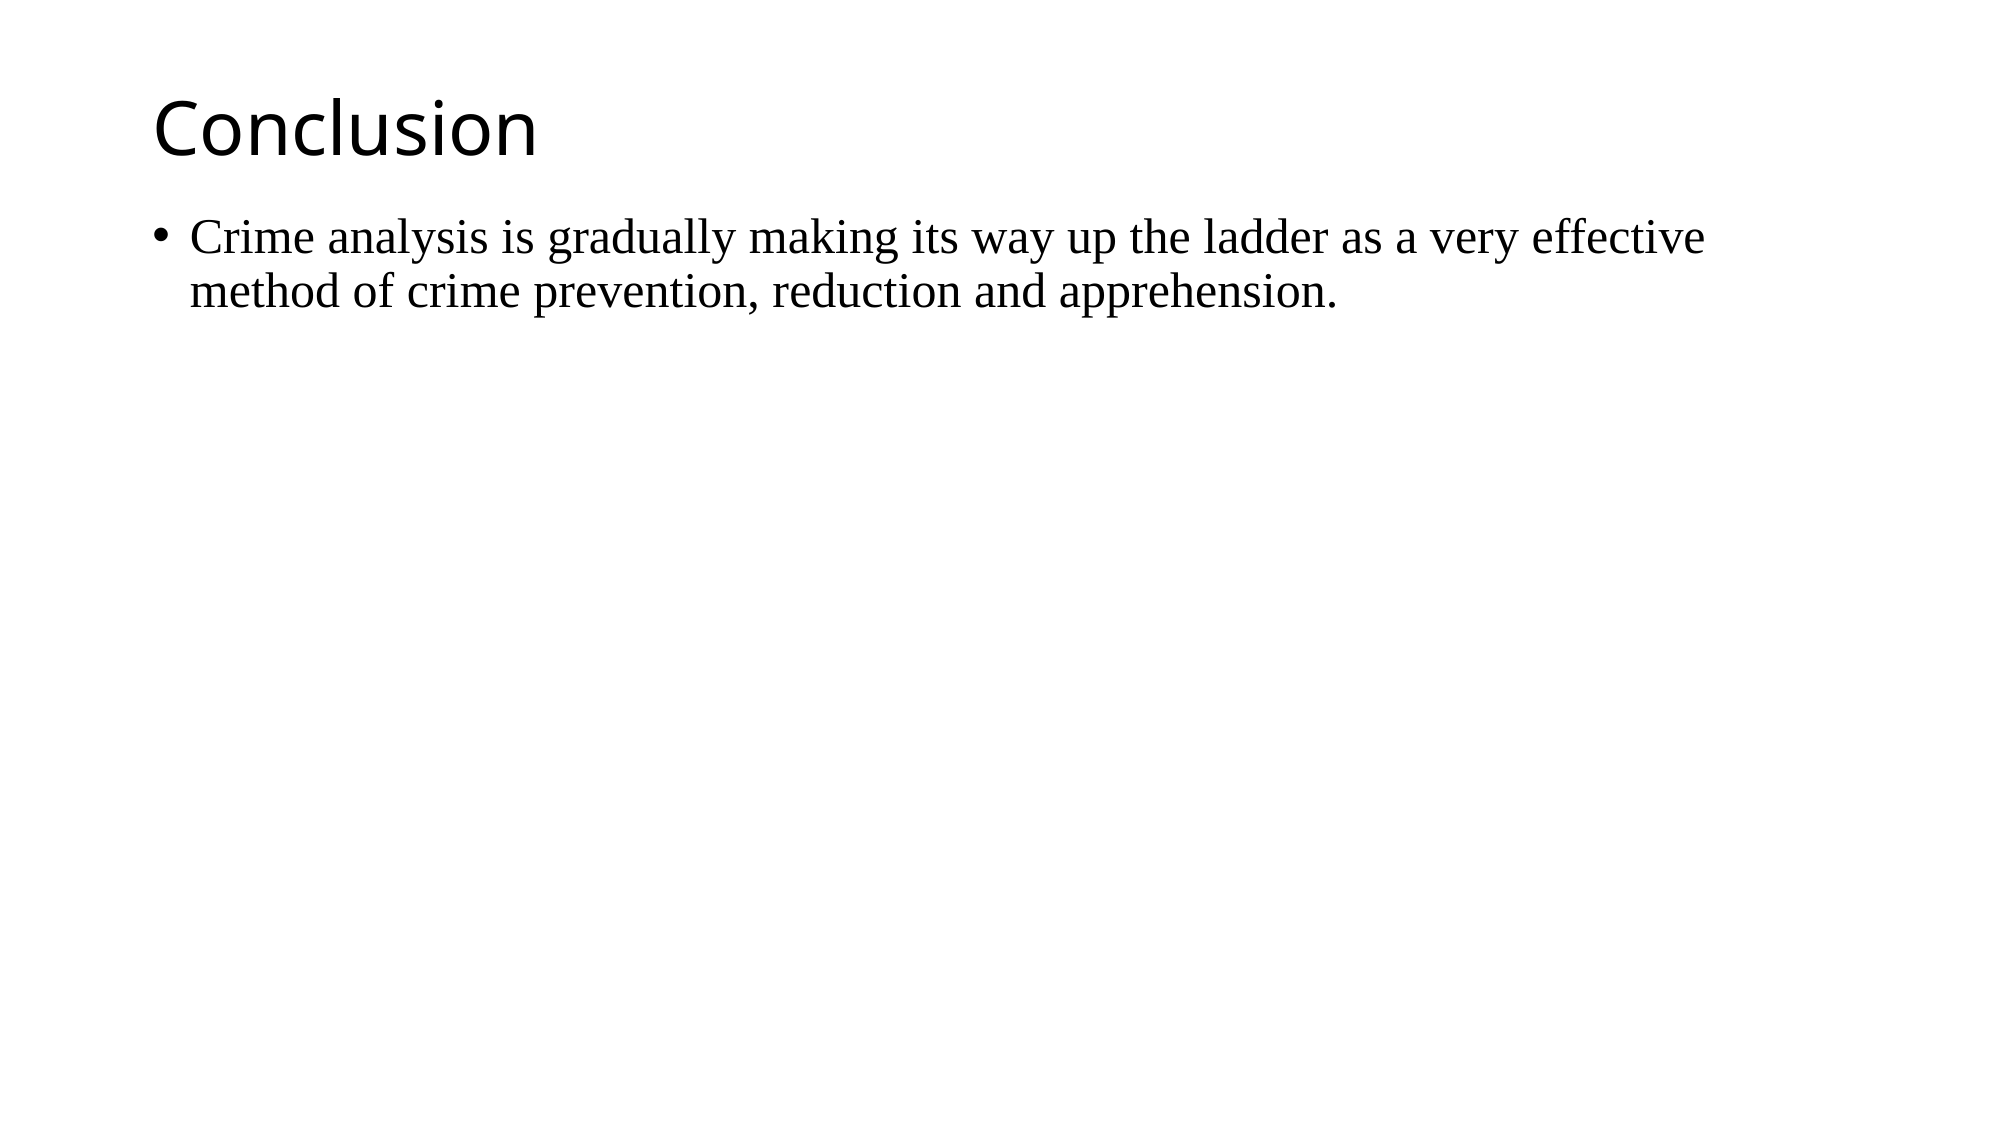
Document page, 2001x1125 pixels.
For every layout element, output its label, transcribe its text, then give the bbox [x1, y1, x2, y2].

list Crime analysis is gradually making its way up the ladder as a very effective method of crime prevention, reduction and apprehension. [137, 202, 1863, 1014]
title Conclusion [137, 59, 1863, 202]
